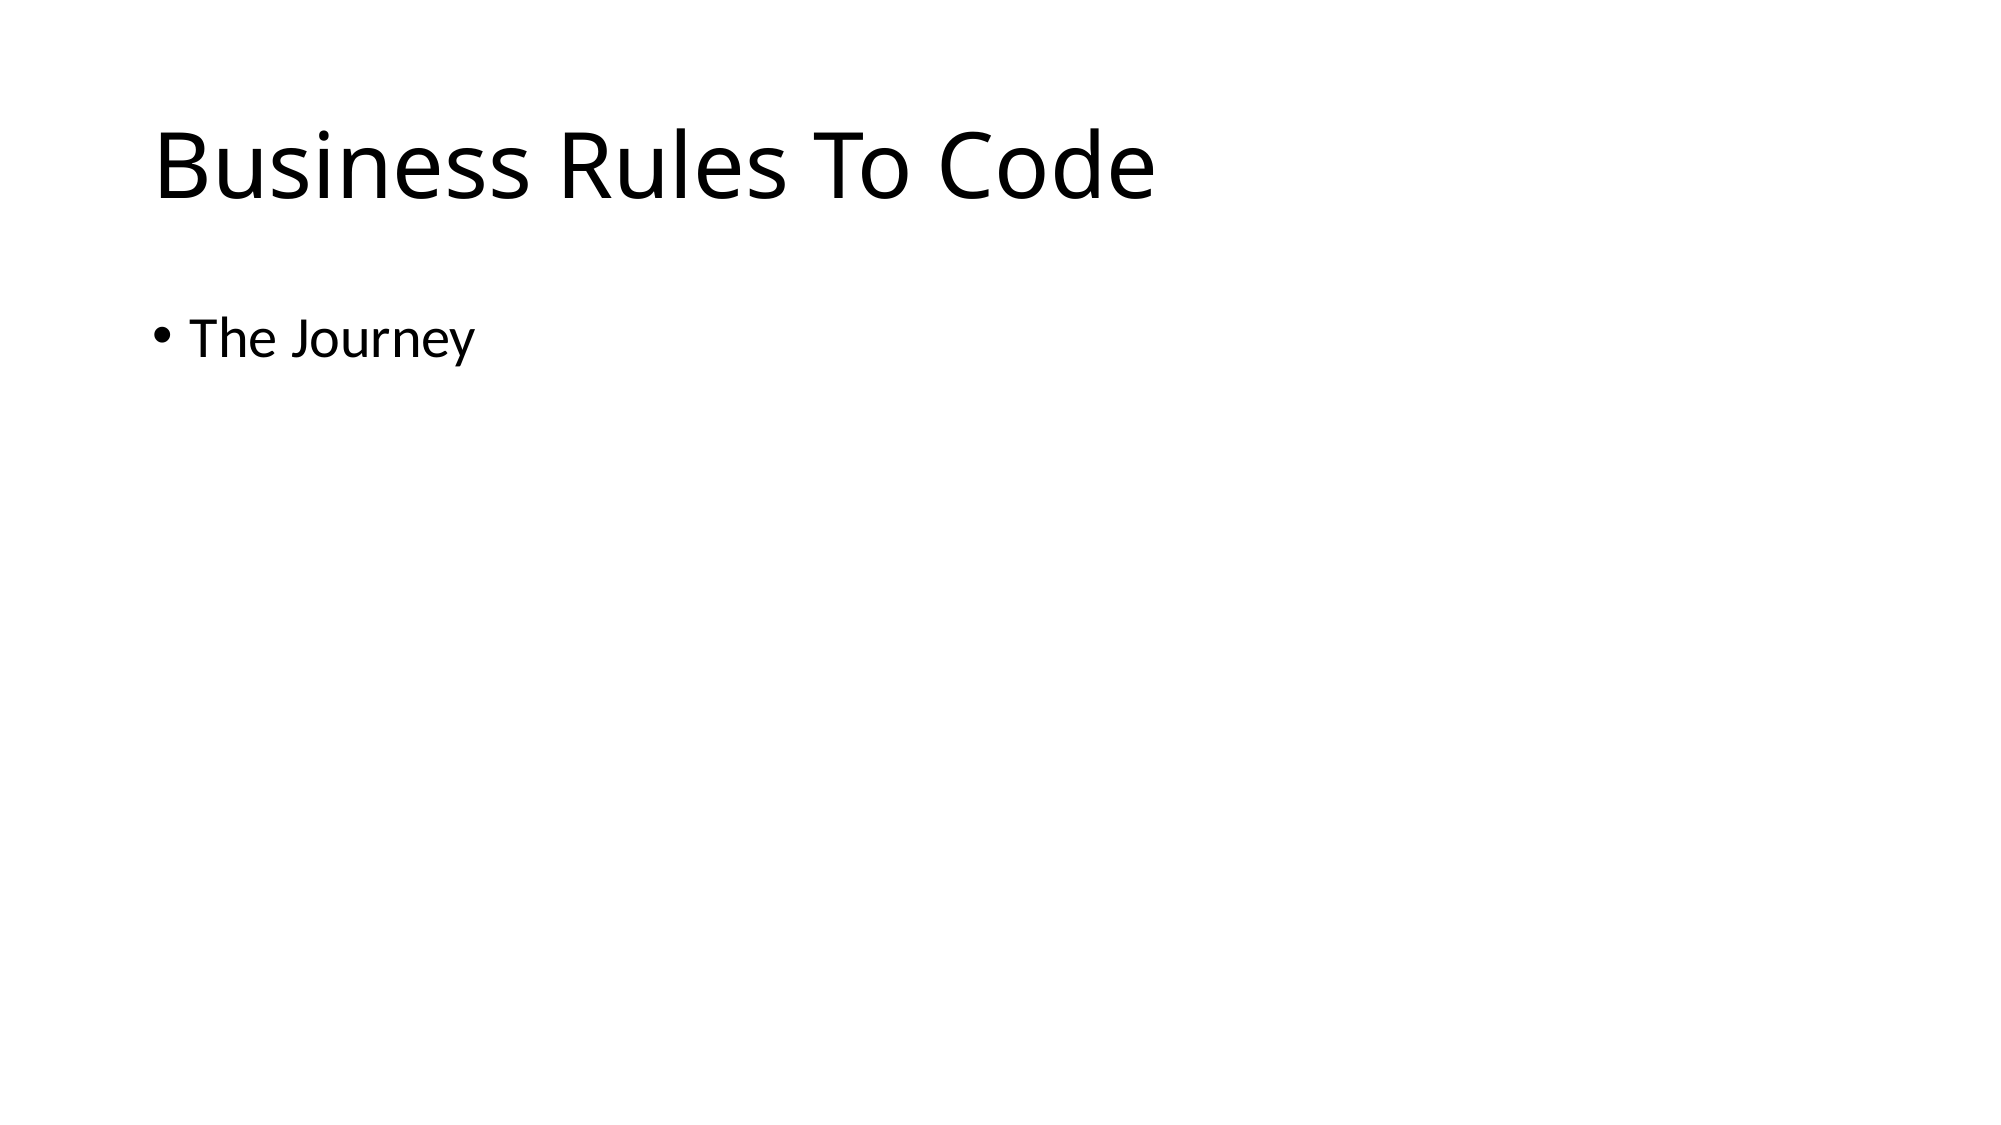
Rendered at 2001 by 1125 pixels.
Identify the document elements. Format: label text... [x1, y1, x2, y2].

list The Journey [137, 299, 1863, 1014]
title Business Rules To Code [137, 59, 1863, 278]
